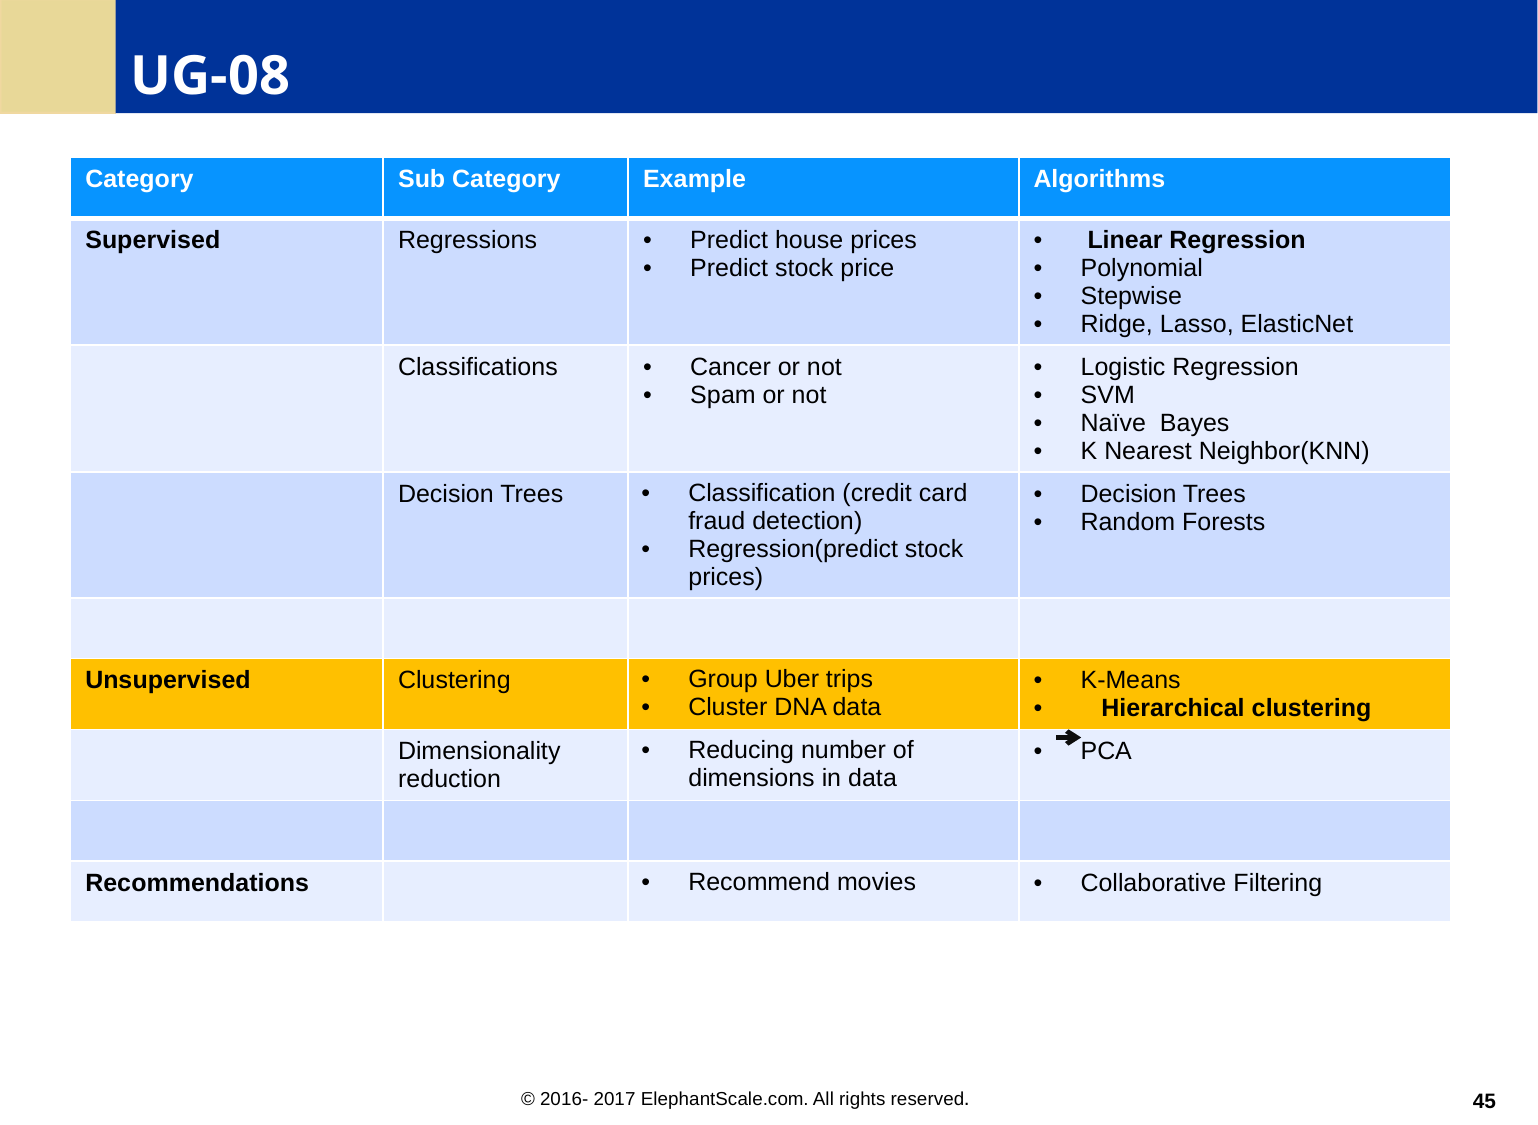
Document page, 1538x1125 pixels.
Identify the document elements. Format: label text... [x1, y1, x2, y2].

table_cell Dimensionality reduction [384, 730, 627, 800]
table_header Sub Category [384, 158, 627, 216]
table_cell [629, 801, 1018, 860]
table_cell [71, 599, 382, 658]
table_cell Decision Trees Random Forests [1020, 473, 1450, 597]
slide_number 45 [1406, 1075, 1497, 1113]
table_header Example [629, 158, 1018, 216]
table_cell K-Means Hierarchical clustering [1020, 659, 1450, 729]
table_cell PCA [1020, 730, 1450, 800]
table_cell [71, 473, 382, 597]
table_cell [1020, 801, 1450, 860]
table_cell Logistic Regression SVM Naïve Bayes K Nearest Neighbor(KNN) [1020, 346, 1450, 471]
table_cell Classifications [384, 346, 627, 471]
table_cell [384, 862, 627, 921]
table_header Algorithms [1020, 158, 1450, 216]
table_cell Clustering [384, 659, 627, 729]
table_cell Reducing number of dimensions in data [629, 730, 1018, 800]
table_cell [71, 730, 382, 800]
table_cell [1020, 599, 1450, 658]
table_header Category [71, 158, 382, 216]
table_cell Unsupervised [71, 659, 382, 729]
table_cell [629, 599, 1018, 658]
table_cell Cancer or not Spam or not [629, 346, 1018, 471]
picture [0, 0, 115, 114]
table_cell [71, 801, 382, 860]
table_cell [384, 801, 627, 860]
title UG-08 [115, 0, 1538, 114]
table_cell Group Uber trips Cluster DNA data [629, 659, 1018, 729]
table_cell [384, 599, 627, 658]
table_cell Decision Trees [384, 473, 627, 597]
table_cell Predict house prices Predict stock price [629, 221, 1018, 344]
table_cell Supervised [71, 221, 382, 344]
table_cell Linear Regression Polynomial Stepwise Ridge, Lasso, ElasticNet [1020, 221, 1450, 344]
table_cell Collaborative Filtering [1020, 862, 1450, 921]
table_cell Regressions [384, 221, 627, 344]
table_cell Classification (credit card fraud detection) Regression(predict stock prices) [629, 473, 1018, 597]
table_cell [71, 346, 382, 471]
table_cell Recommendations [71, 862, 382, 921]
table_cell Recommend movies [629, 862, 1018, 921]
